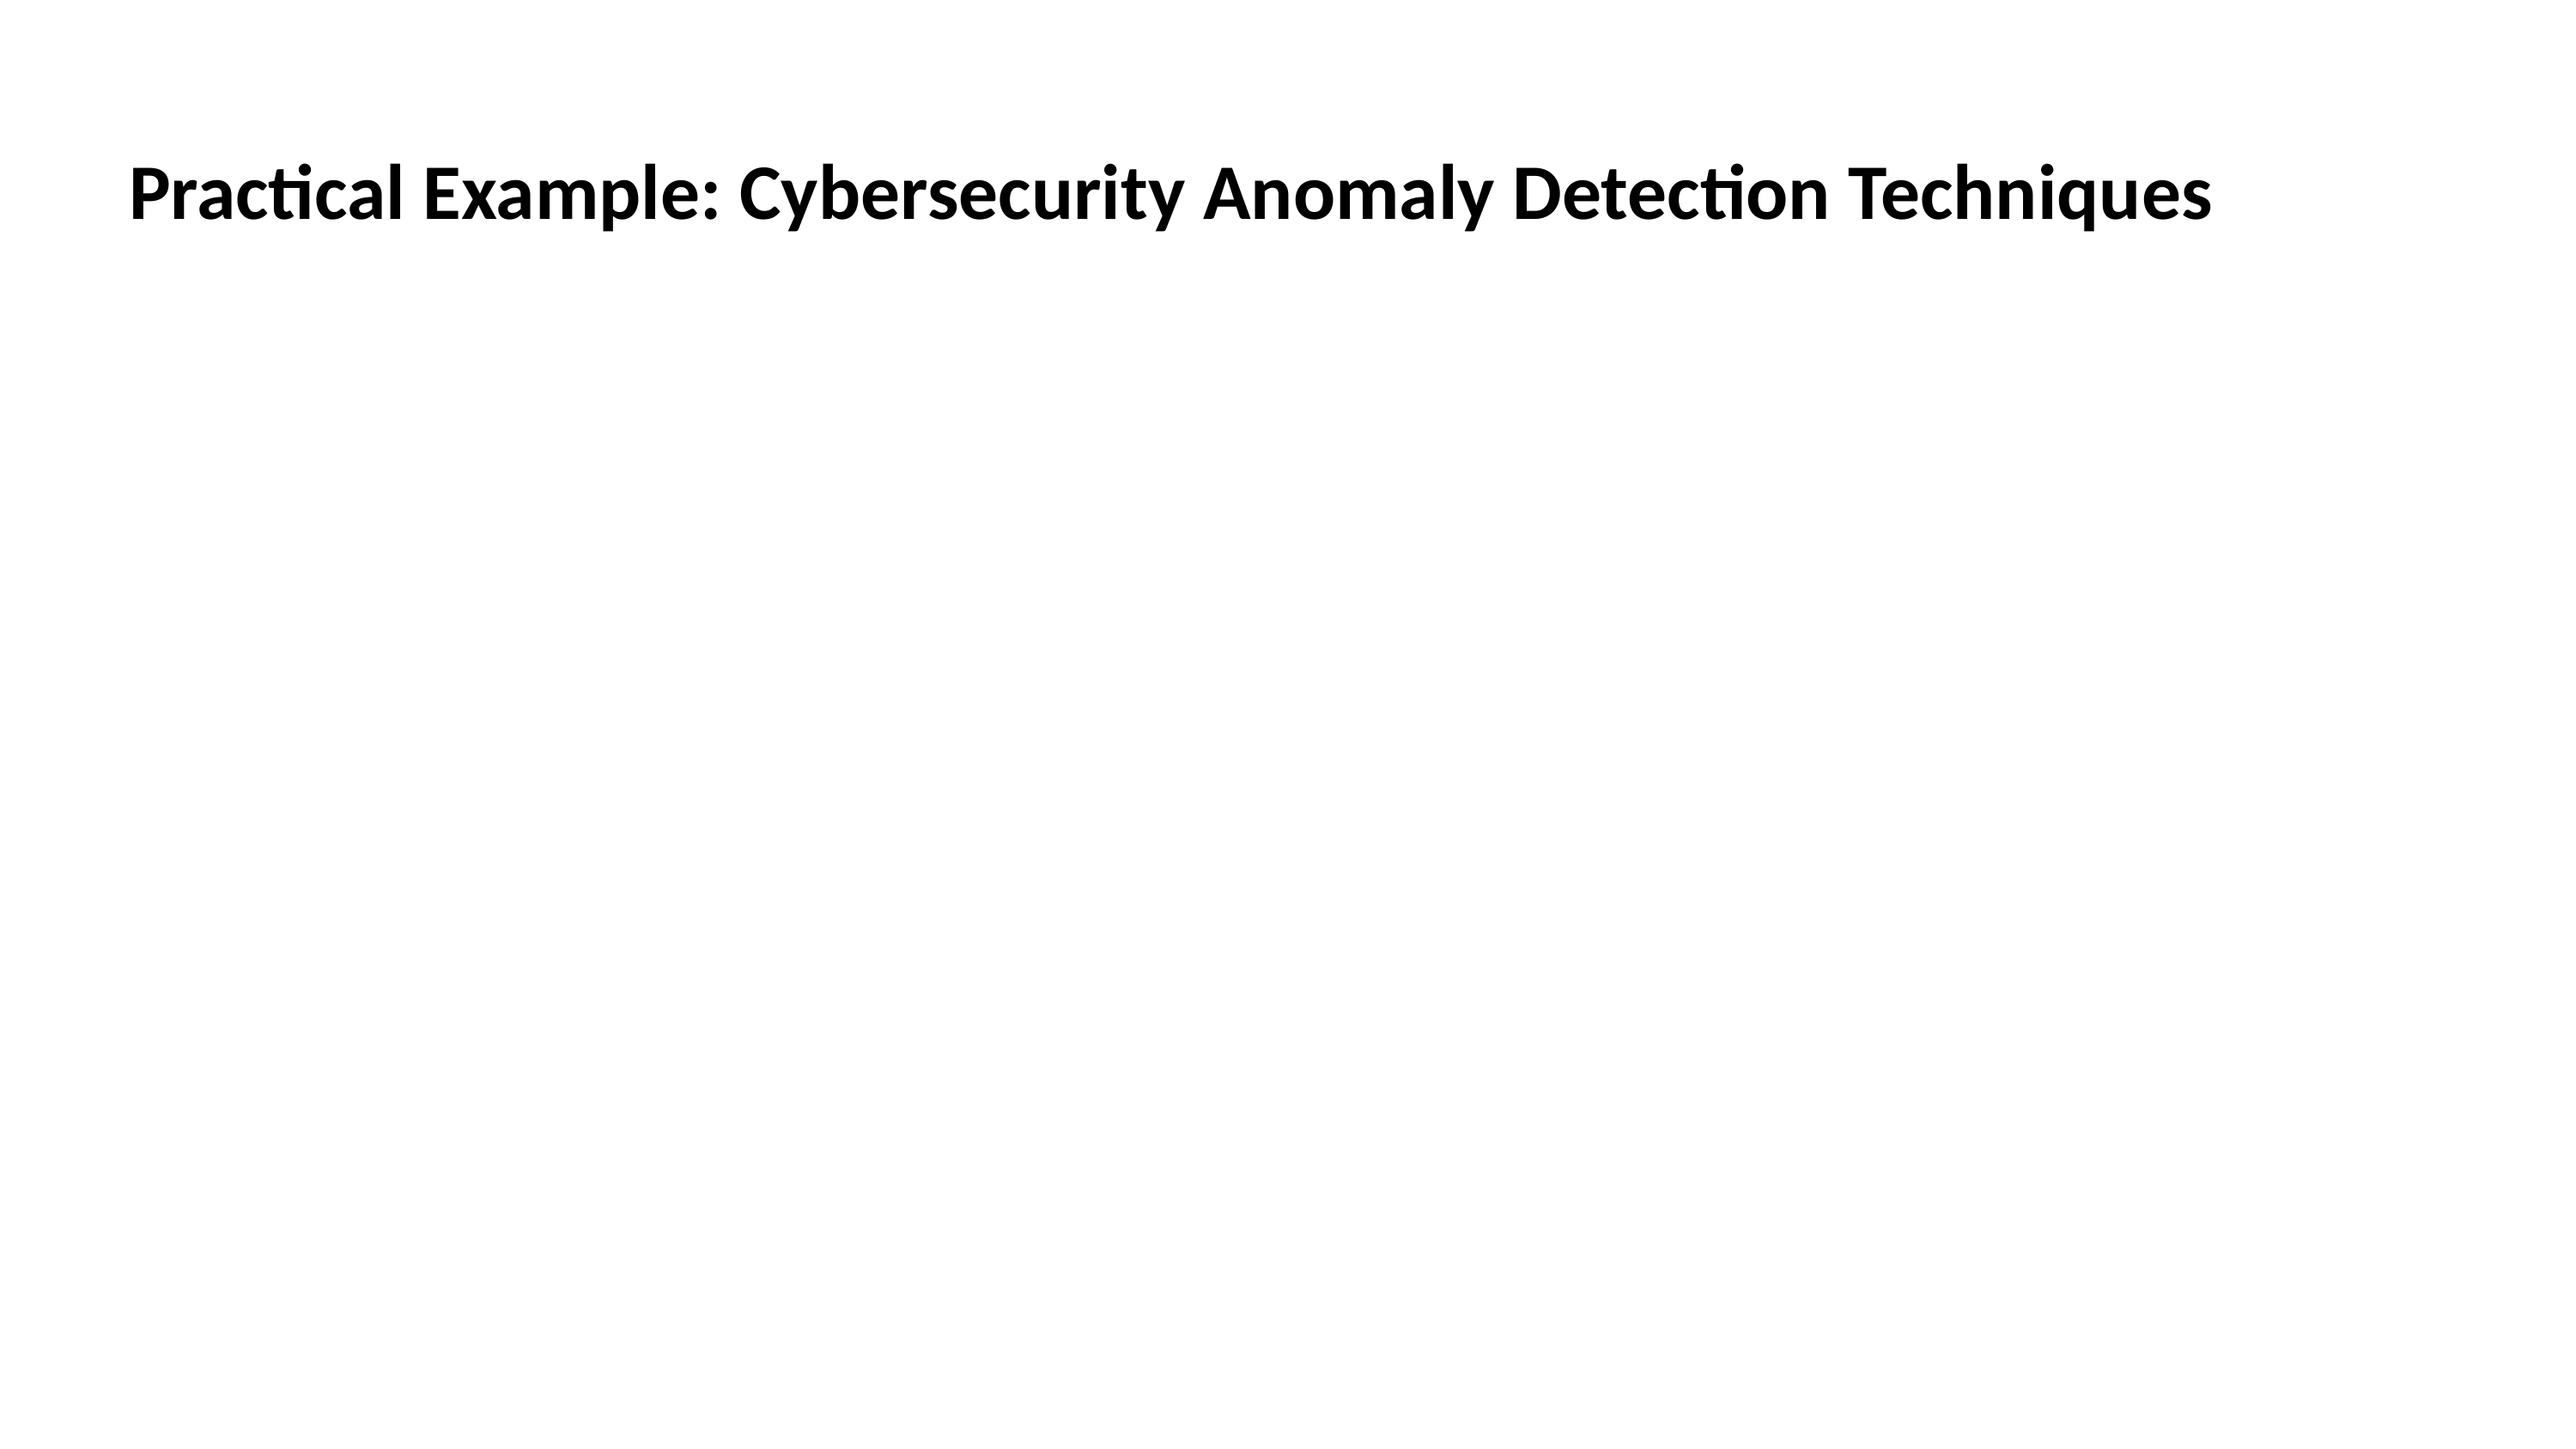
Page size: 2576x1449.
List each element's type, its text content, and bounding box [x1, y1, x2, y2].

title Practical Example: Cybersecurity Anomaly Detection Techniques [129, 58, 2447, 300]
